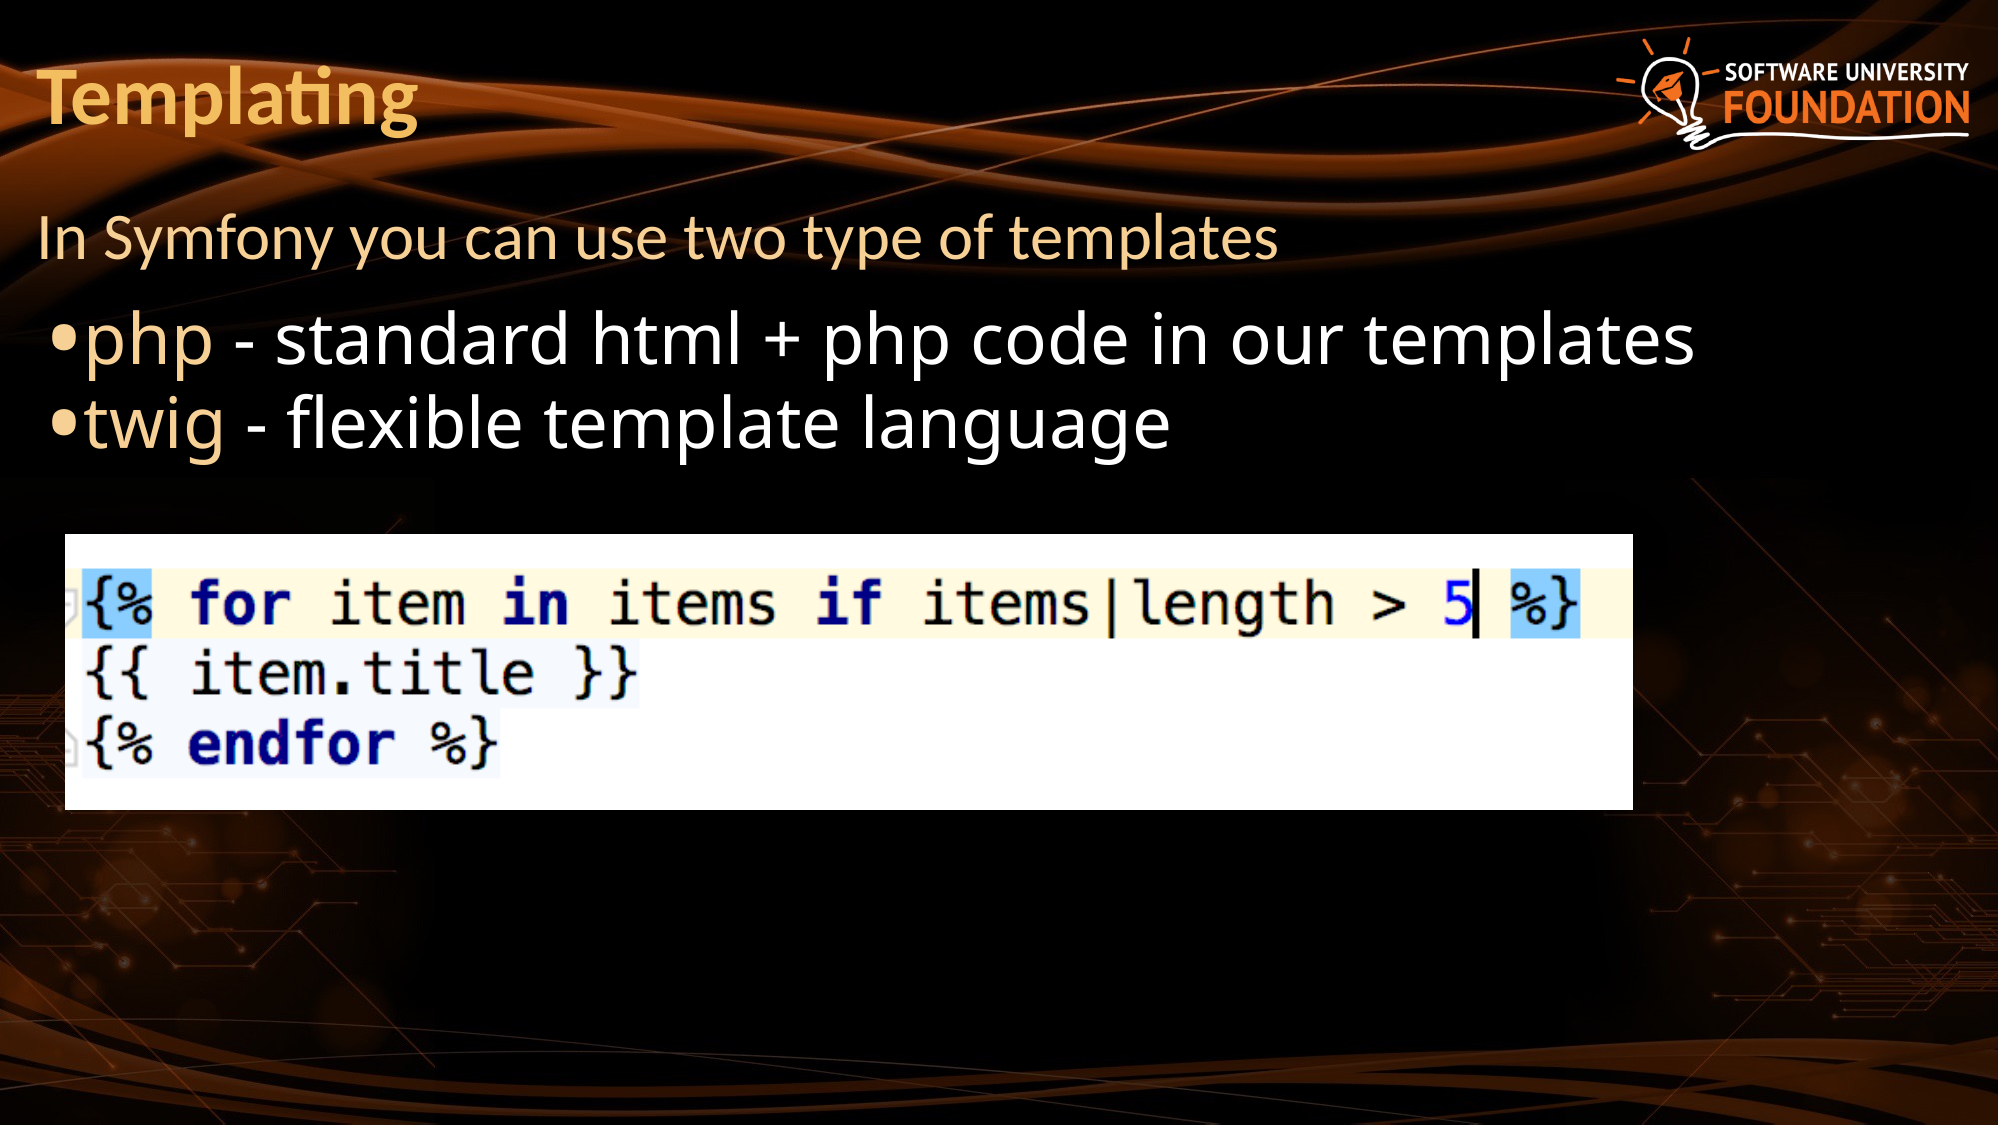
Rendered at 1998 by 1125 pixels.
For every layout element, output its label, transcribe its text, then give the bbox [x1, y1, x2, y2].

picture [0, 0, 1998, 1125]
text_box In Symfony you can use two type of templates [29, 182, 1547, 275]
title Templating [30, 6, 1602, 189]
text_box php - standard html + php code in our templates twig - flexible template language [36, 285, 1974, 472]
